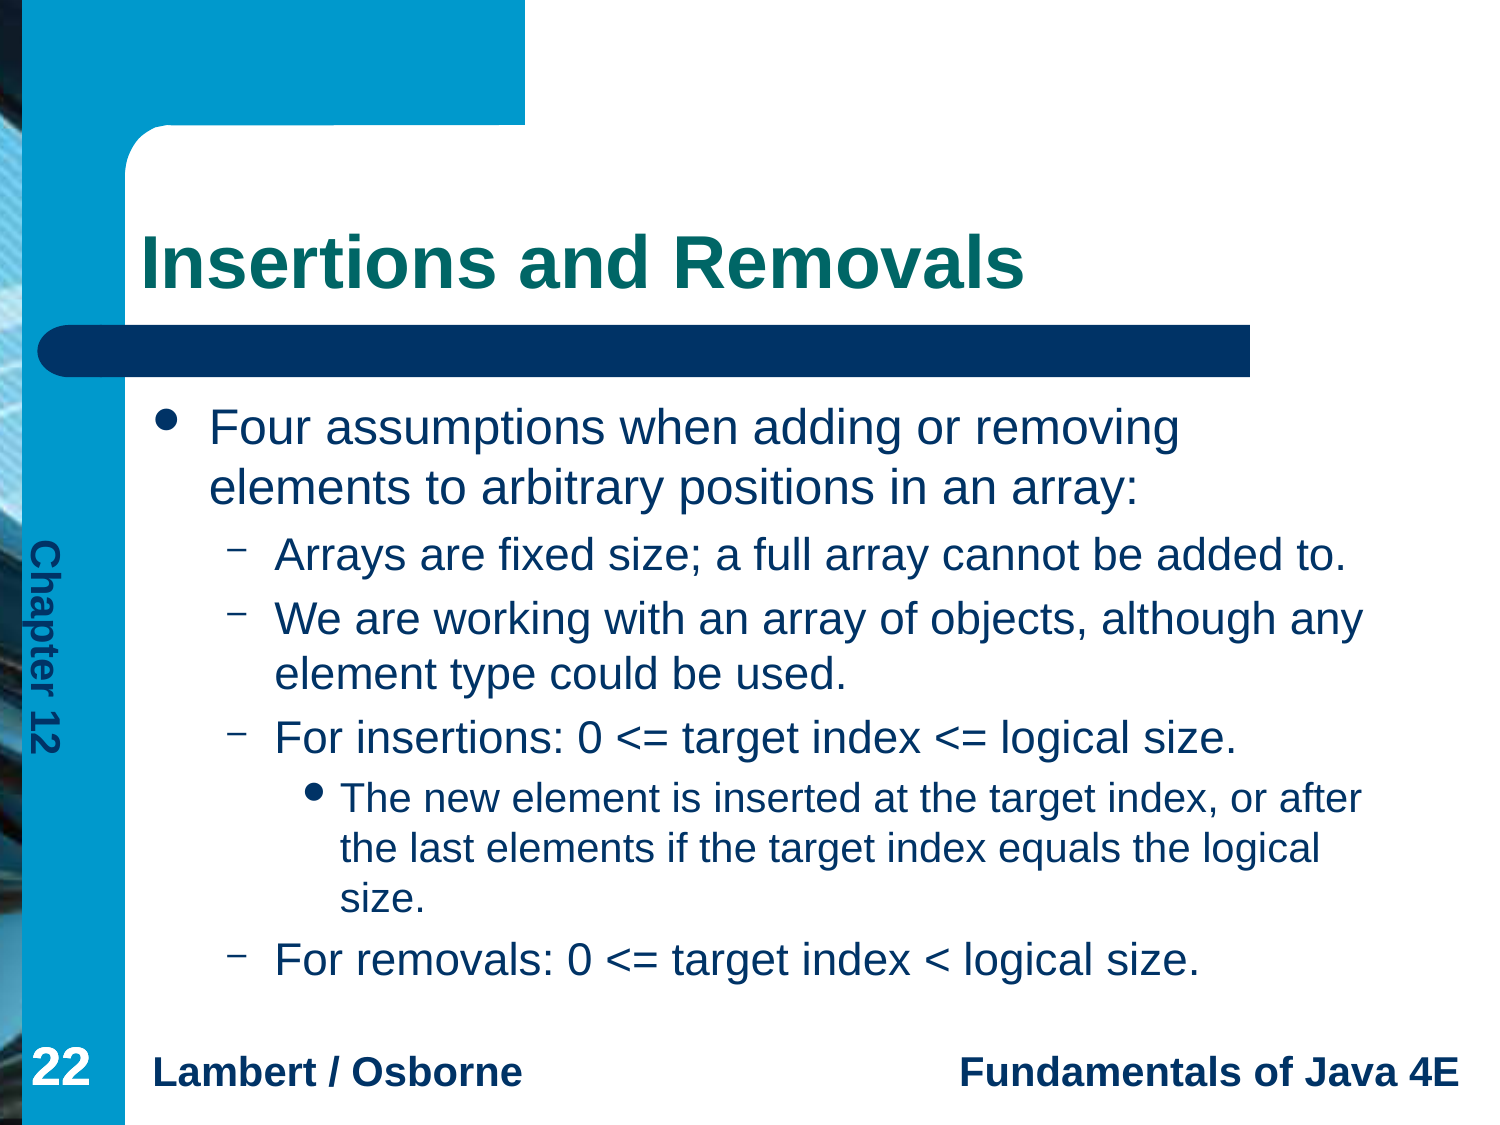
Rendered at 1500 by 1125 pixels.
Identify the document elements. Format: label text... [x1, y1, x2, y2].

list Four assumptions when adding or removing elements to arbitrary positions in an array: Arrays are fixed size; a full array cannot be added to. We are working with an array of objects, although any element type could be used. For insertions: 0 <= target index <= logical size. The new element is inserted at the target index, or after the last elements if the target index equals the logical size. For removals: 0 <= target index < logical size. [137, 387, 1388, 999]
title Insertions and Removals [124, 124, 1426, 313]
text_box 22 [13, 1023, 111, 1105]
picture [0, 0, 22, 1125]
